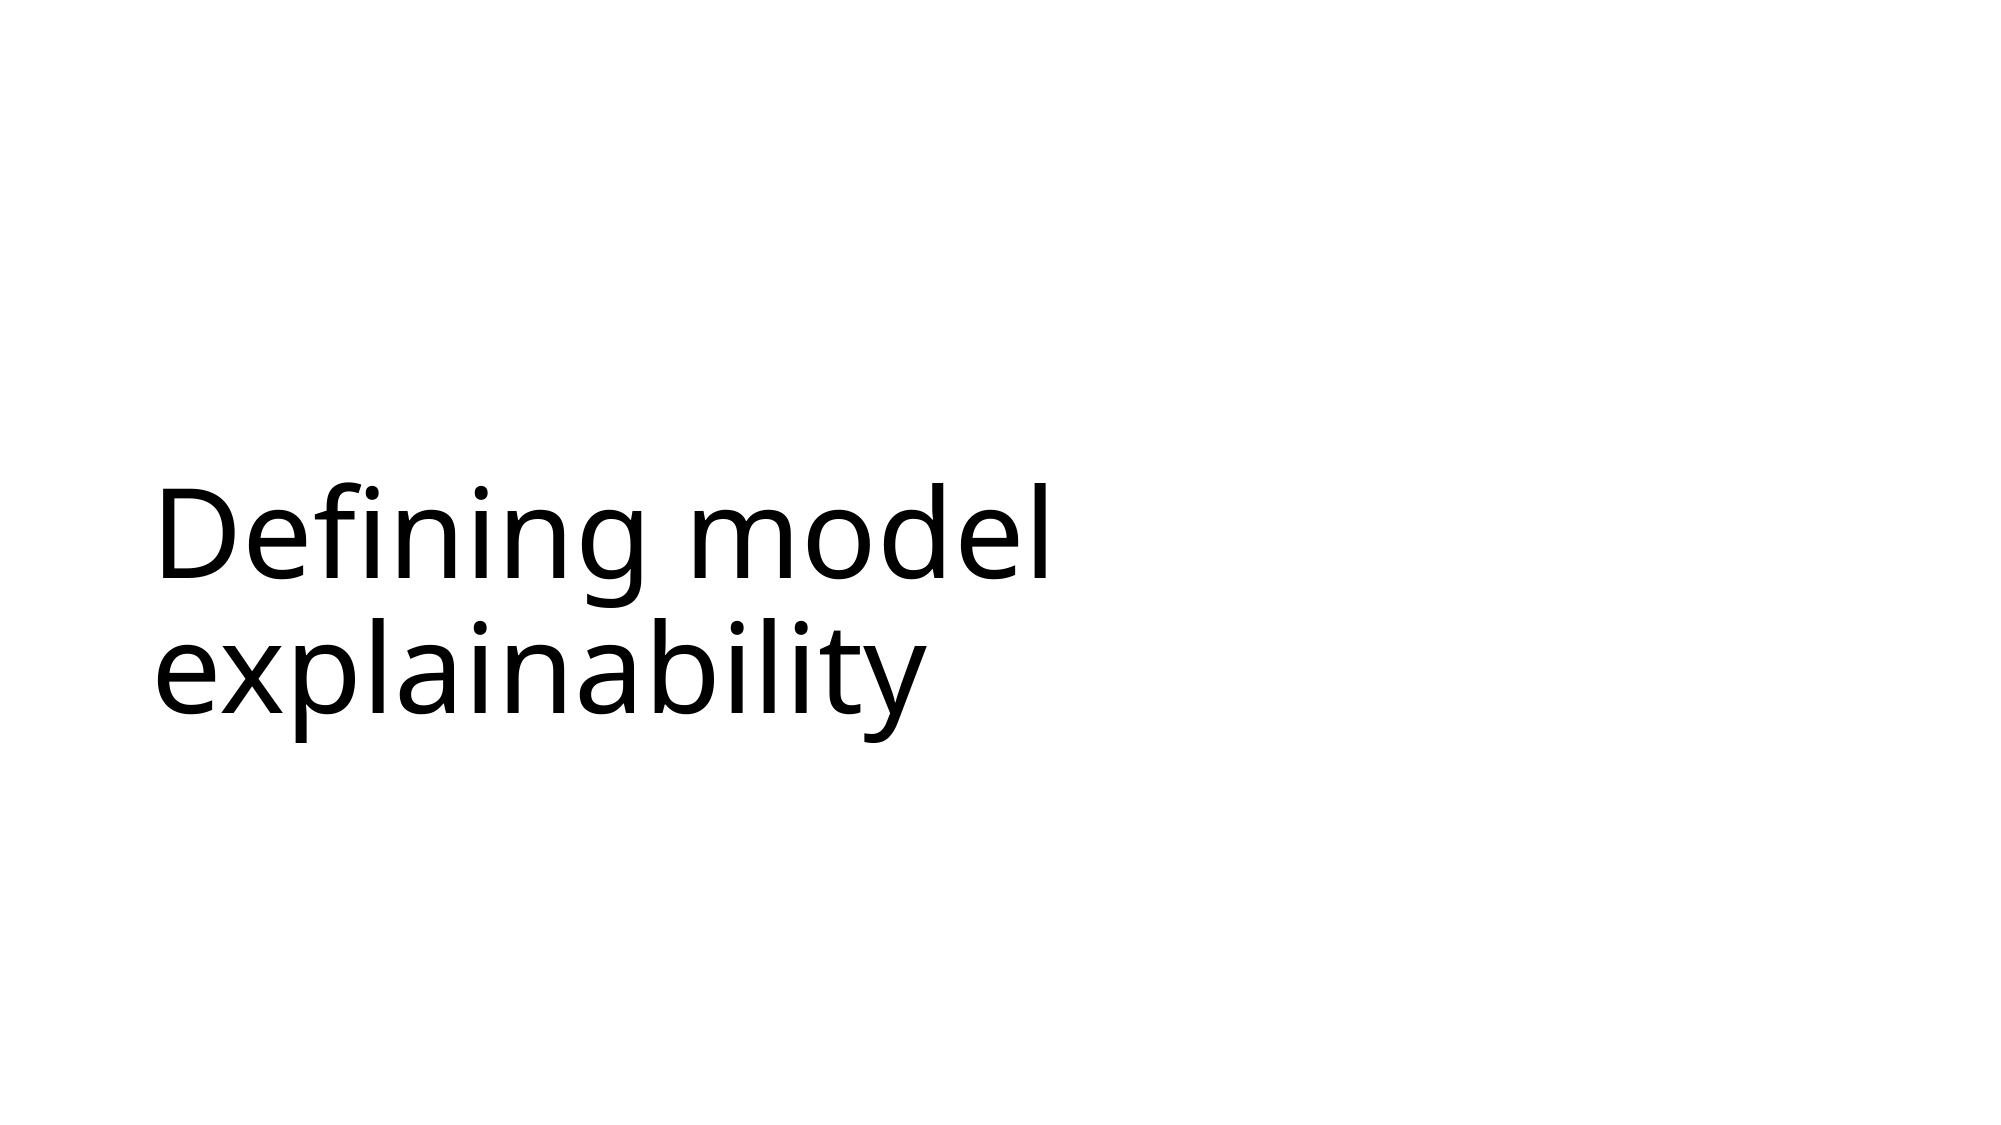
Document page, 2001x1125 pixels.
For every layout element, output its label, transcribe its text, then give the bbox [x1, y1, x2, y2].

title Defining model explainability [136, 280, 1862, 749]
